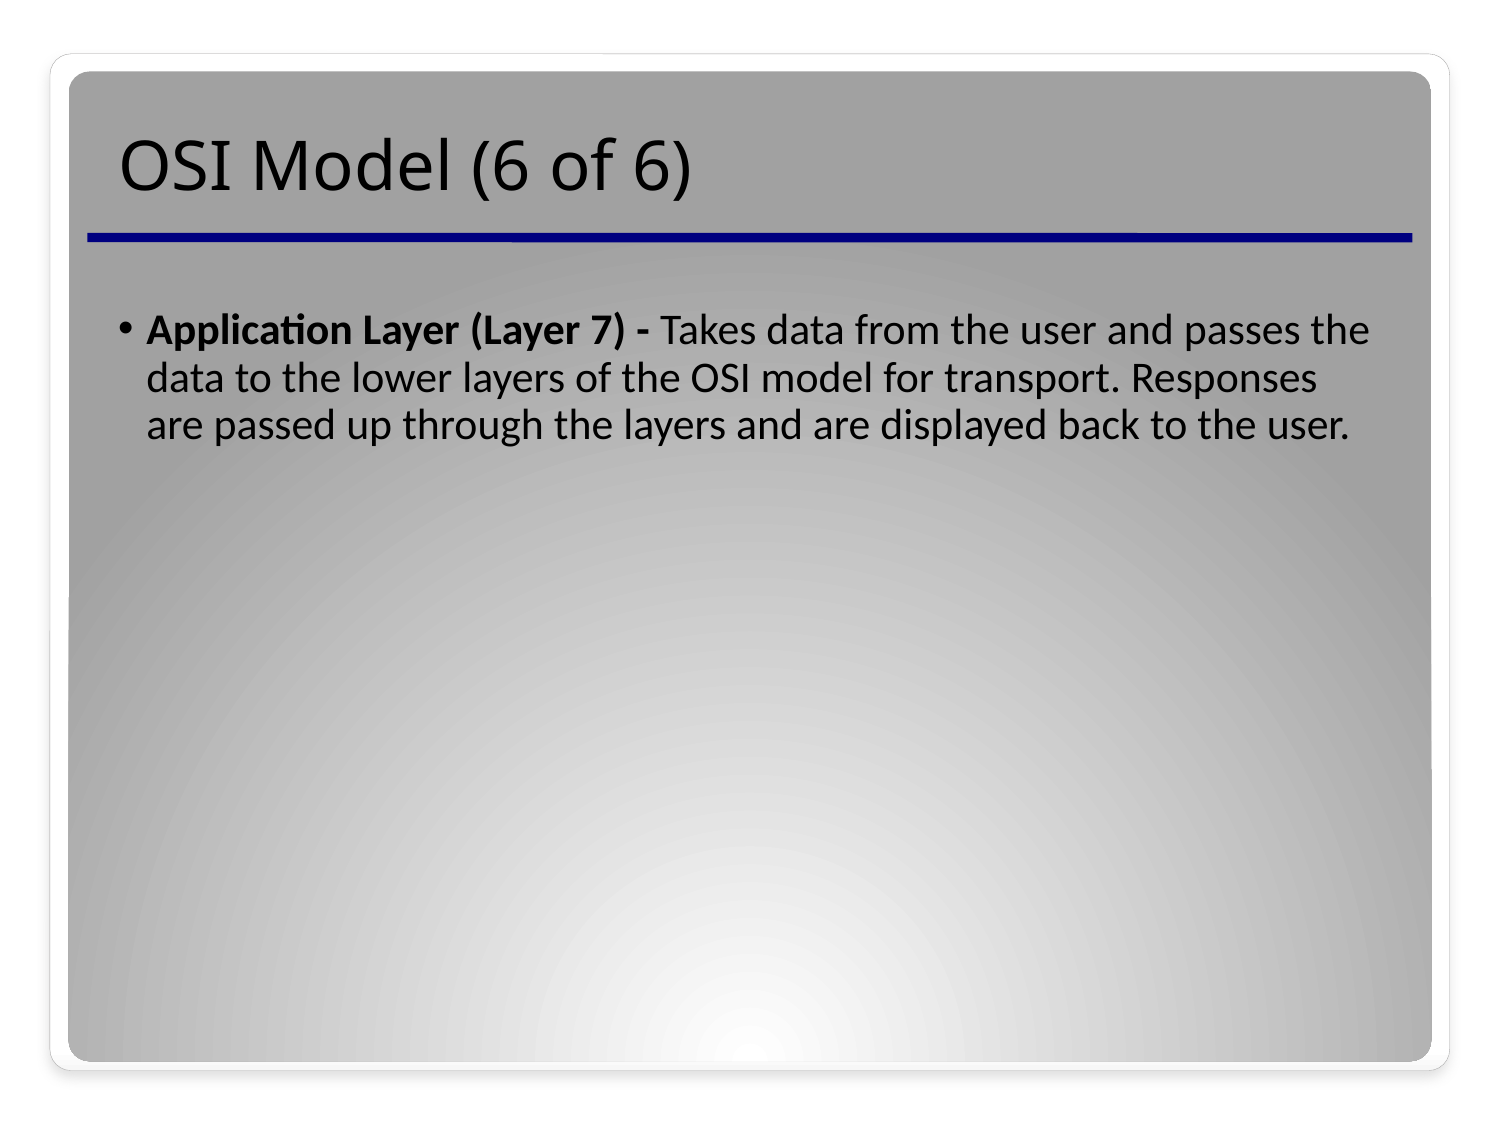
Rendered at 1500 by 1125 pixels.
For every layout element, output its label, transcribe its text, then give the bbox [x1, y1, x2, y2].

title OSI Model (6 of 6) [103, 59, 1397, 278]
list Application Layer (Layer 7) - Takes data from the user and passes the data to the lower layers of the OSI model for transport. Responses are passed up through the layers and are displayed back to the user. [103, 299, 1397, 1014]
